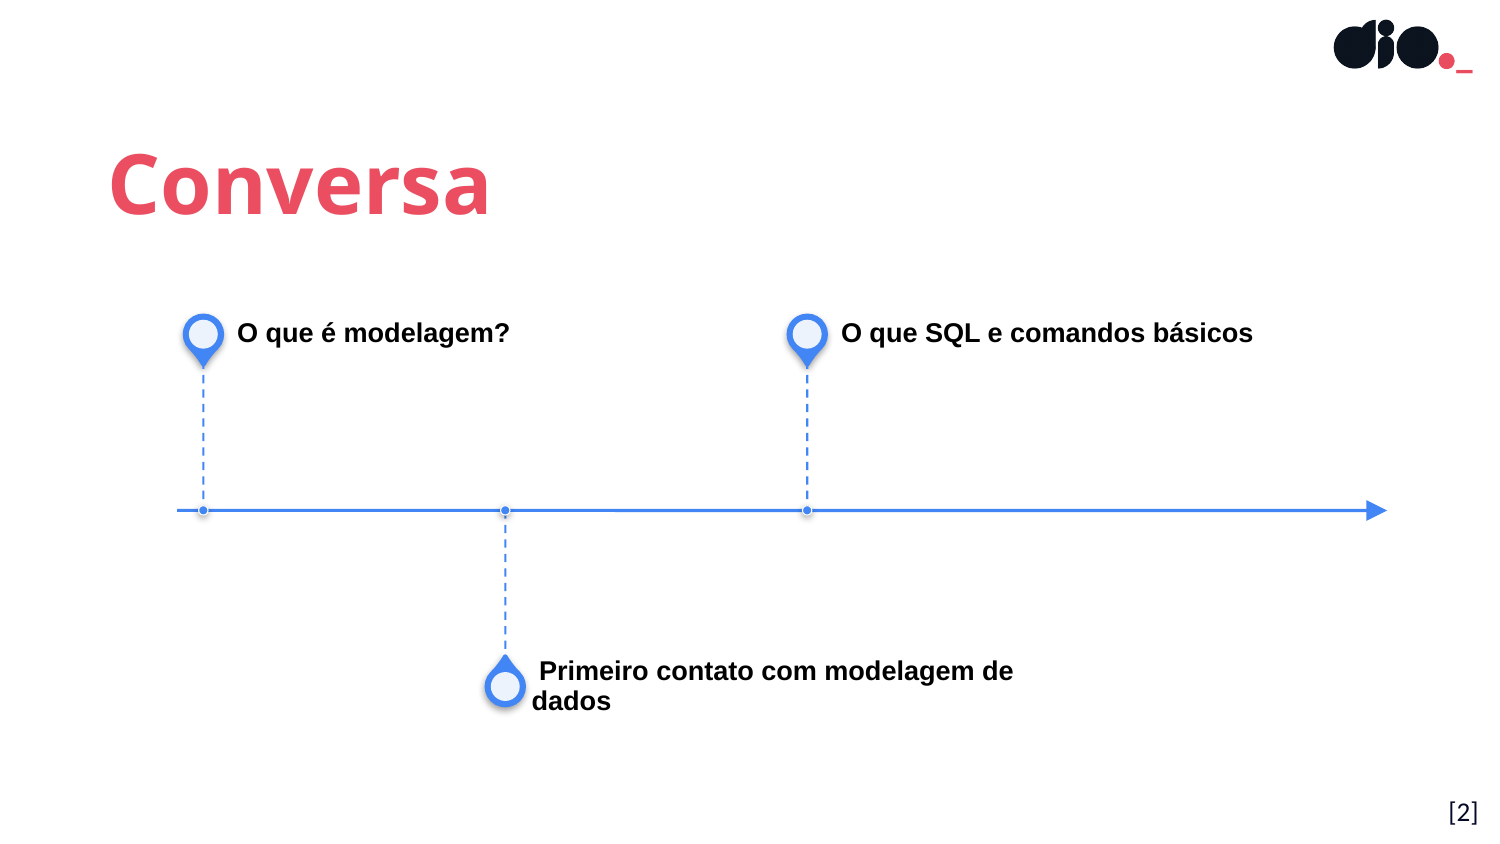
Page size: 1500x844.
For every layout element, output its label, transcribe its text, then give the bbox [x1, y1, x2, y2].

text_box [176, 257, 1388, 764]
text_box Conversa [92, 104, 1408, 243]
slide_number [2] [1403, 779, 1494, 844]
picture [1333, 19, 1473, 74]
